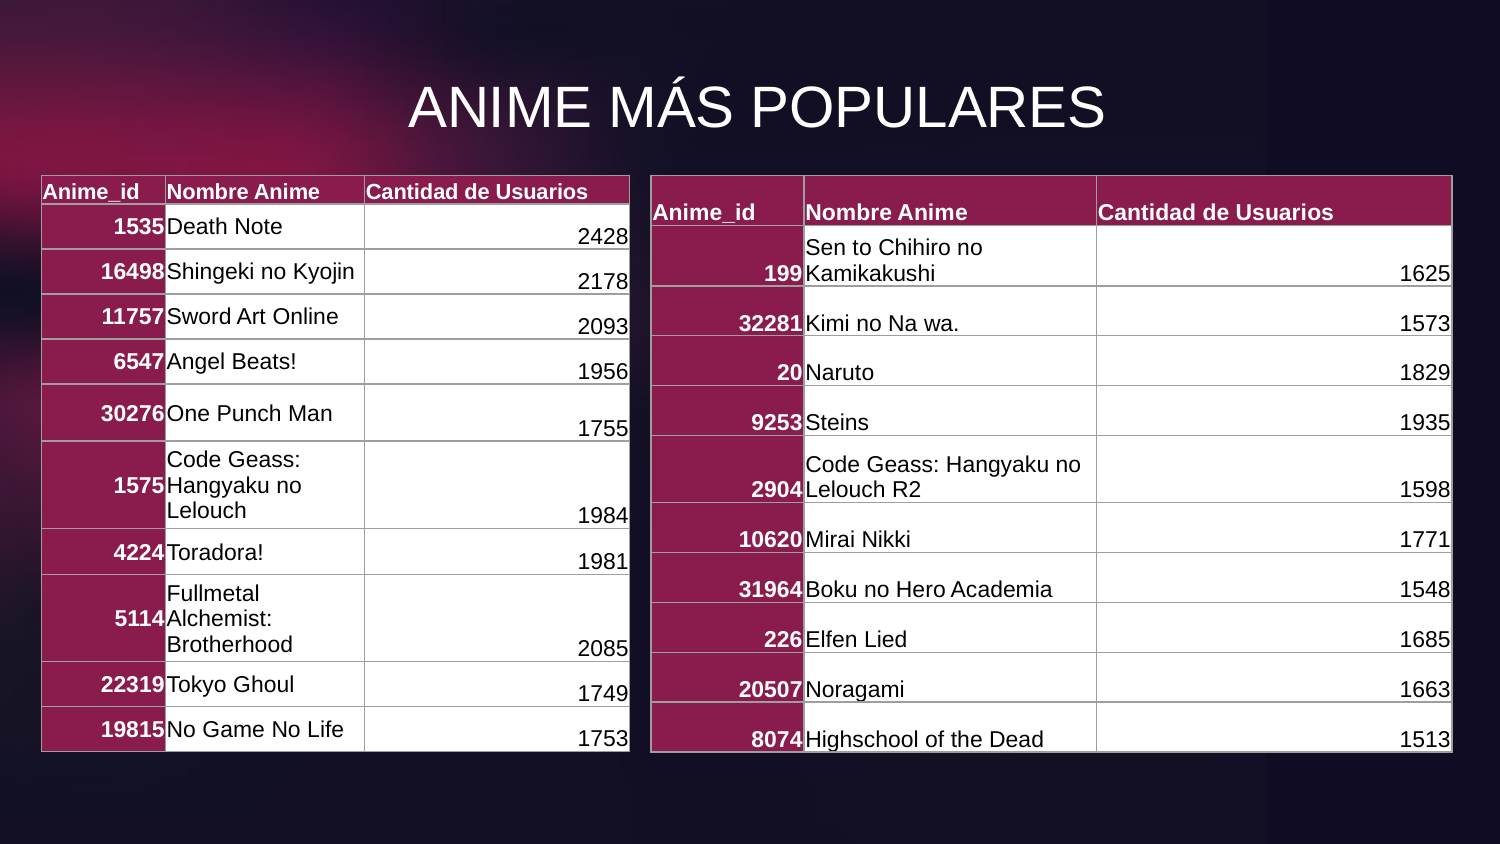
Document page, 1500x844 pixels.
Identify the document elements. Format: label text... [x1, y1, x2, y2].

table_cell Code Geass: Hangyaku no Lelouch [166, 442, 364, 528]
table_cell 31964 [652, 553, 803, 602]
table_header Anime_id [42, 176, 165, 203]
table_cell 6547 [42, 340, 165, 383]
table_cell 2904 [652, 436, 803, 502]
table_cell 1935 [1097, 386, 1451, 435]
table_cell Noragami [805, 653, 1096, 701]
table_cell 1663 [1097, 653, 1451, 701]
table_header Nombre Anime [166, 176, 364, 203]
table_cell 30276 [42, 385, 165, 440]
table_cell 1956 [365, 340, 629, 383]
table_cell 2178 [365, 250, 629, 293]
table_cell Sen to Chihiro no Kamikakushi [805, 226, 1096, 285]
table_header Nombre Anime [805, 176, 1096, 225]
table_cell Tokyo Ghoul [166, 662, 364, 706]
table_cell 20 [652, 336, 803, 385]
table_cell Elfen Lied [805, 603, 1096, 652]
table_cell Angel Beats! [166, 340, 364, 383]
table_cell 22319 [42, 662, 165, 706]
table_cell 1984 [365, 442, 629, 528]
table_cell Sword Art Online [166, 295, 364, 338]
table_cell 1981 [365, 529, 629, 574]
table_cell 10620 [652, 503, 803, 552]
table_cell Highschool of the Dead [805, 703, 1096, 751]
table_cell 2428 [365, 205, 629, 248]
table_cell Mirai Nikki [805, 503, 1096, 552]
table_cell 1535 [42, 205, 165, 248]
table_cell Toradora! [166, 529, 364, 574]
table_cell 1598 [1097, 436, 1451, 502]
table_cell Fullmetal Alchemist: Brotherhood [166, 575, 364, 661]
table_cell Naruto [805, 336, 1096, 385]
table_cell One Punch Man [166, 385, 364, 440]
table_cell Steins [805, 386, 1096, 435]
table_cell 1625 [1097, 226, 1451, 285]
table_cell 1685 [1097, 603, 1451, 652]
table_cell Kimi no Na wa. [805, 287, 1096, 335]
table_header Anime_id [652, 176, 803, 225]
table_cell 1749 [365, 662, 629, 706]
table_cell 1573 [1097, 287, 1451, 335]
table_cell 1548 [1097, 553, 1451, 602]
table_cell 226 [652, 603, 803, 652]
table_cell 11757 [42, 295, 165, 338]
table_cell 1575 [42, 442, 165, 528]
table_cell 199 [652, 226, 803, 285]
table_cell 2093 [365, 295, 629, 338]
table_cell Boku no Hero Academia [805, 553, 1096, 602]
table_cell 19815 [42, 707, 165, 751]
table_cell 1513 [1097, 703, 1451, 751]
table_cell 9253 [652, 386, 803, 435]
table_cell 20507 [652, 653, 803, 701]
table_cell Death Note [166, 205, 364, 248]
title ANIME MÁS POPULARES [378, 43, 1122, 154]
picture [0, 0, 1266, 844]
table_header Cantidad de Usuarios [365, 176, 629, 203]
table_cell 1755 [365, 385, 629, 440]
table_cell 32281 [652, 287, 803, 335]
table_cell 1829 [1097, 336, 1451, 385]
table_cell No Game No Life [166, 707, 364, 751]
table_cell 4224 [42, 529, 165, 574]
table_cell 2085 [365, 575, 629, 661]
table_cell 5114 [42, 575, 165, 661]
table_cell 8074 [652, 703, 803, 751]
table_header Cantidad de Usuarios [1097, 176, 1451, 225]
table_cell 16498 [42, 250, 165, 293]
table_cell Shingeki no Kyojin [166, 250, 364, 293]
table_cell 1771 [1097, 503, 1451, 552]
table_cell 1753 [365, 707, 629, 751]
table_cell Code Geass: Hangyaku no Lelouch R2 [805, 436, 1096, 502]
